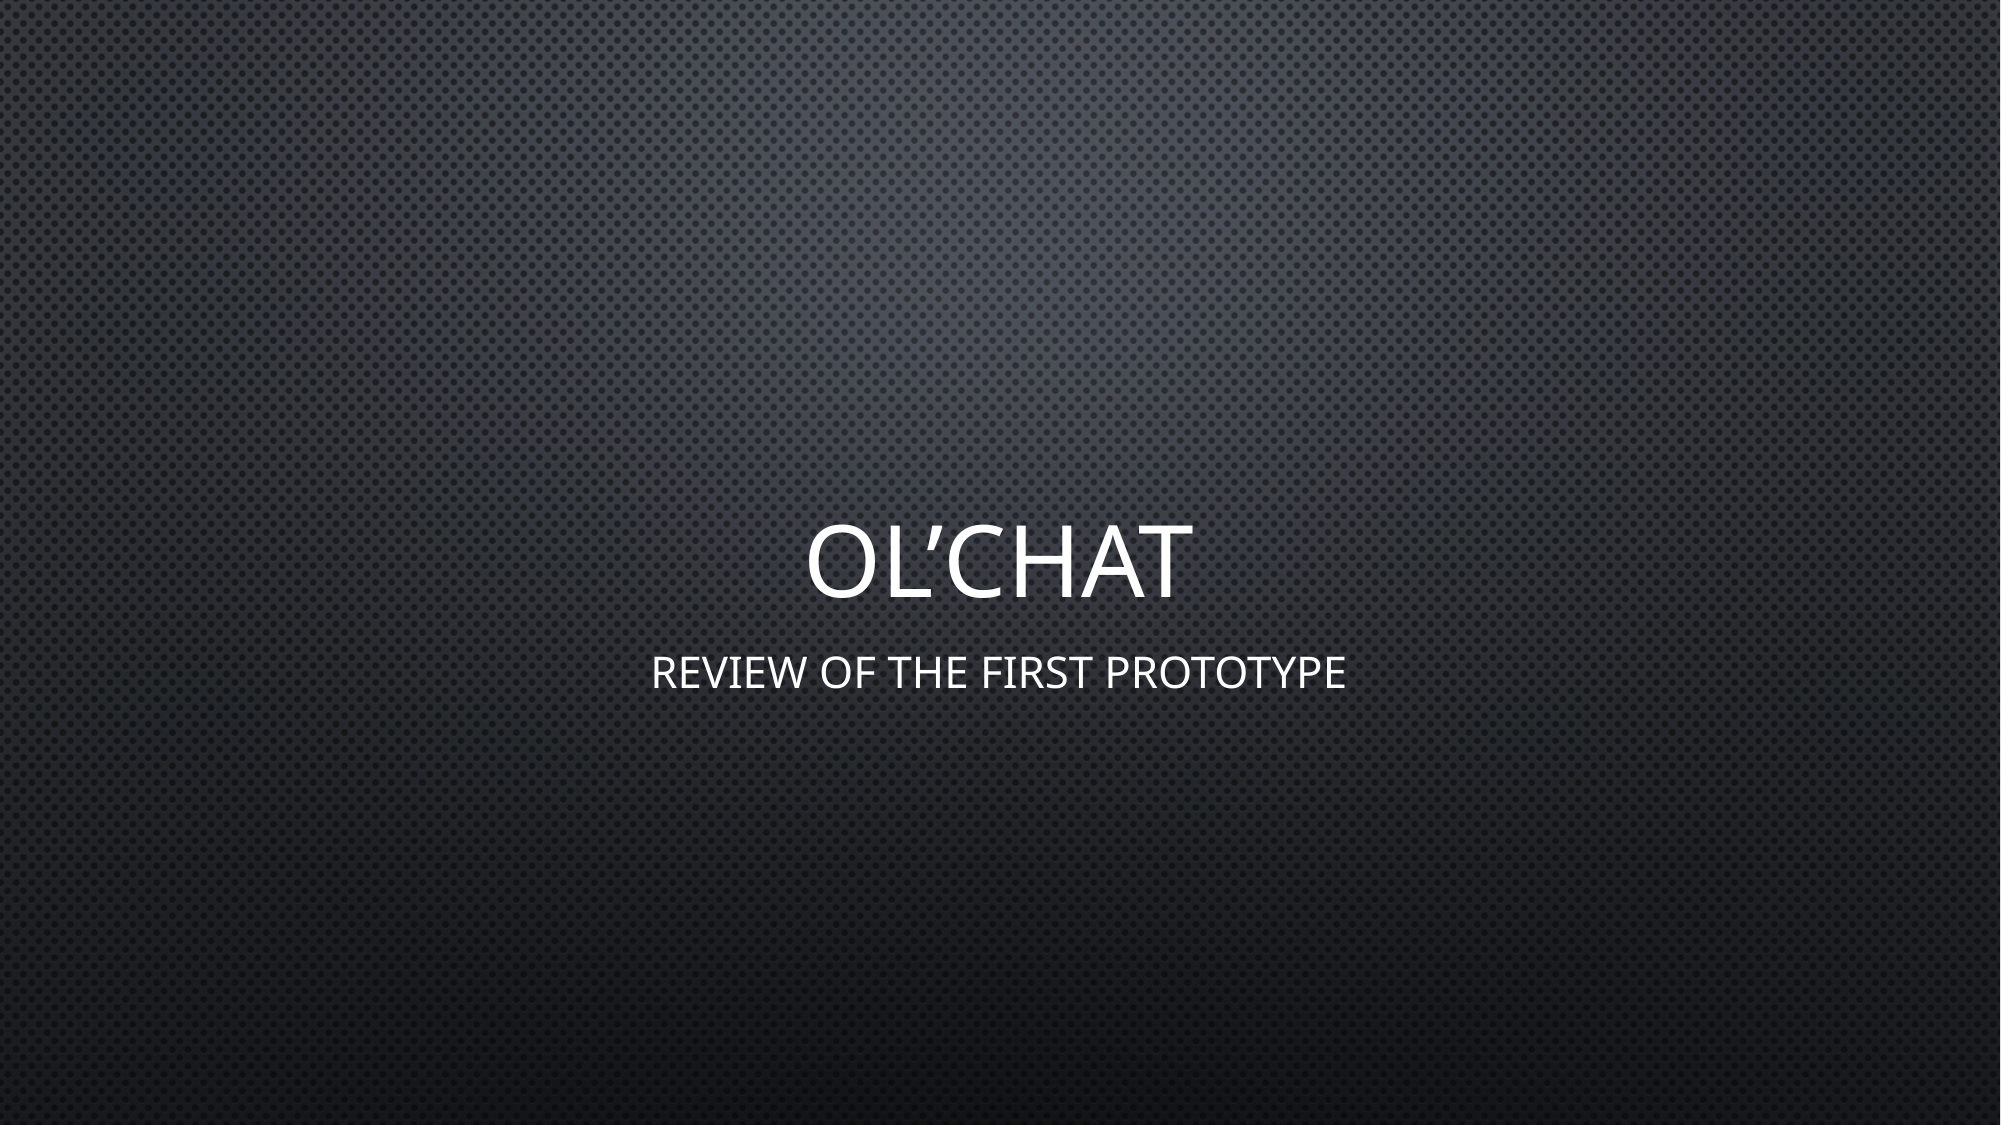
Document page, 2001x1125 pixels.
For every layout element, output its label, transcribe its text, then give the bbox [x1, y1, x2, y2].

title Ol’Chat [287, 99, 1711, 625]
subtitle Review of the first prototype [287, 637, 1711, 950]
